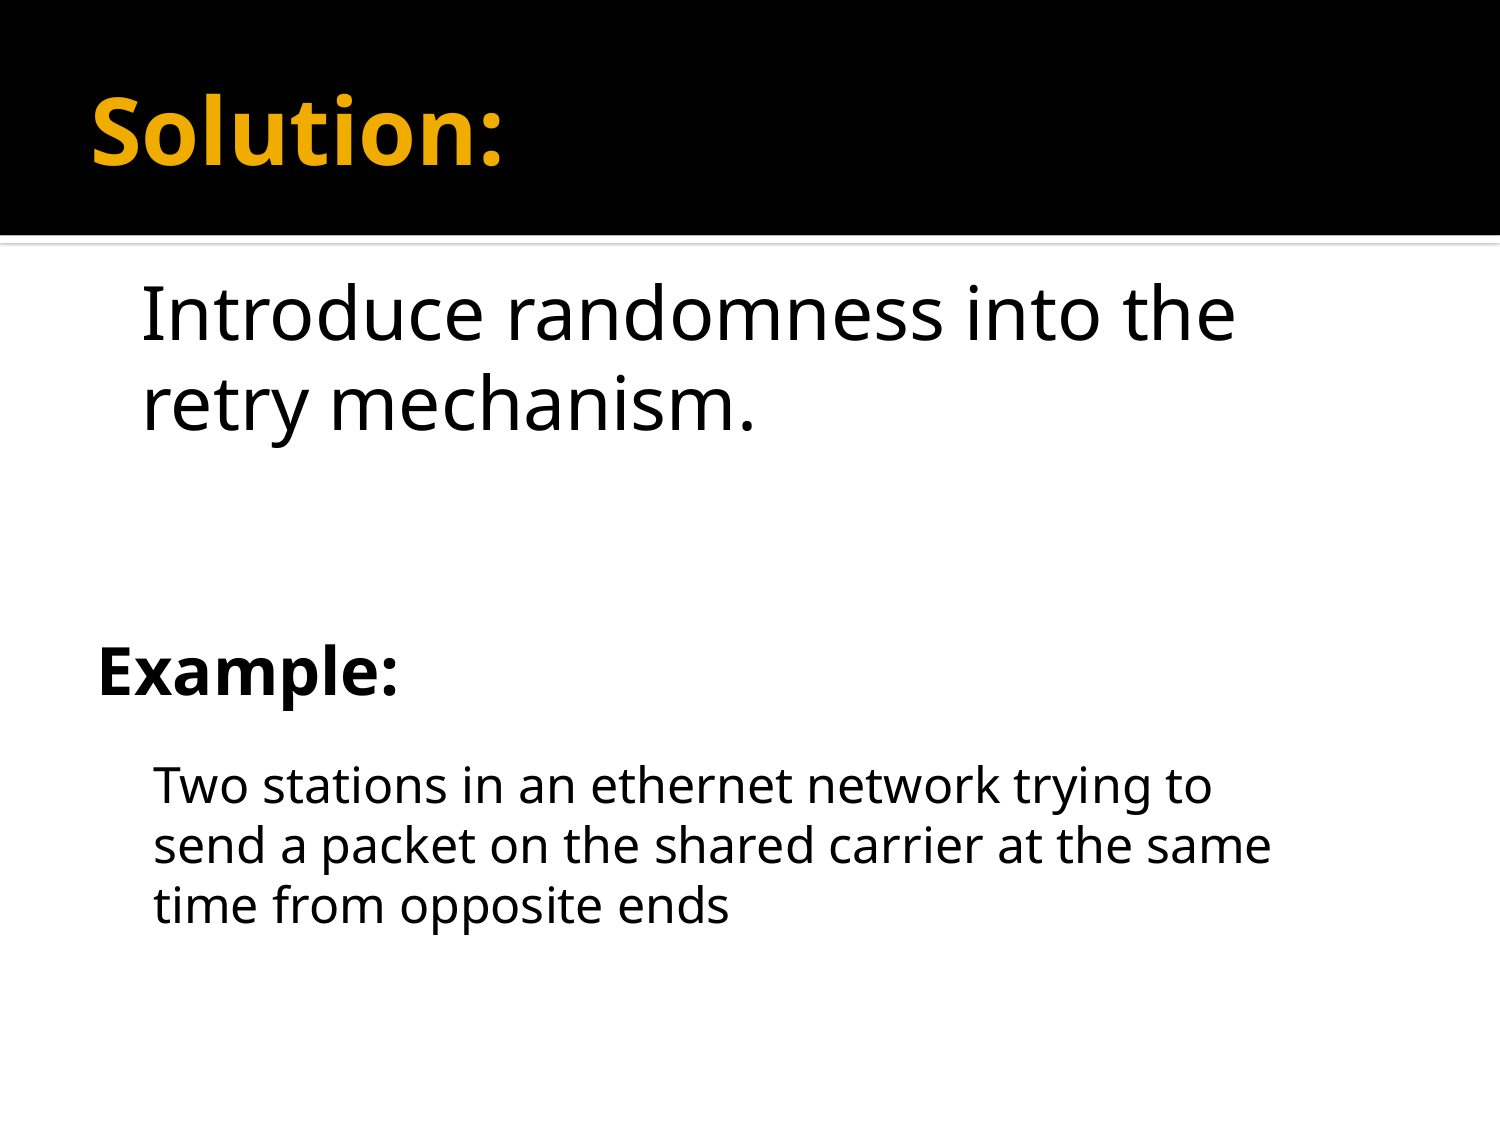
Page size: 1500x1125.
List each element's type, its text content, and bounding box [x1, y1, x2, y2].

text_box Example: Two stations in an ethernet network trying to send a packet on the shared carrier at the same time from opposite ends [82, 621, 1307, 986]
title Solution: [75, 25, 1425, 231]
text_box Introduce randomness into the retry mechanism. [70, 257, 1296, 453]
